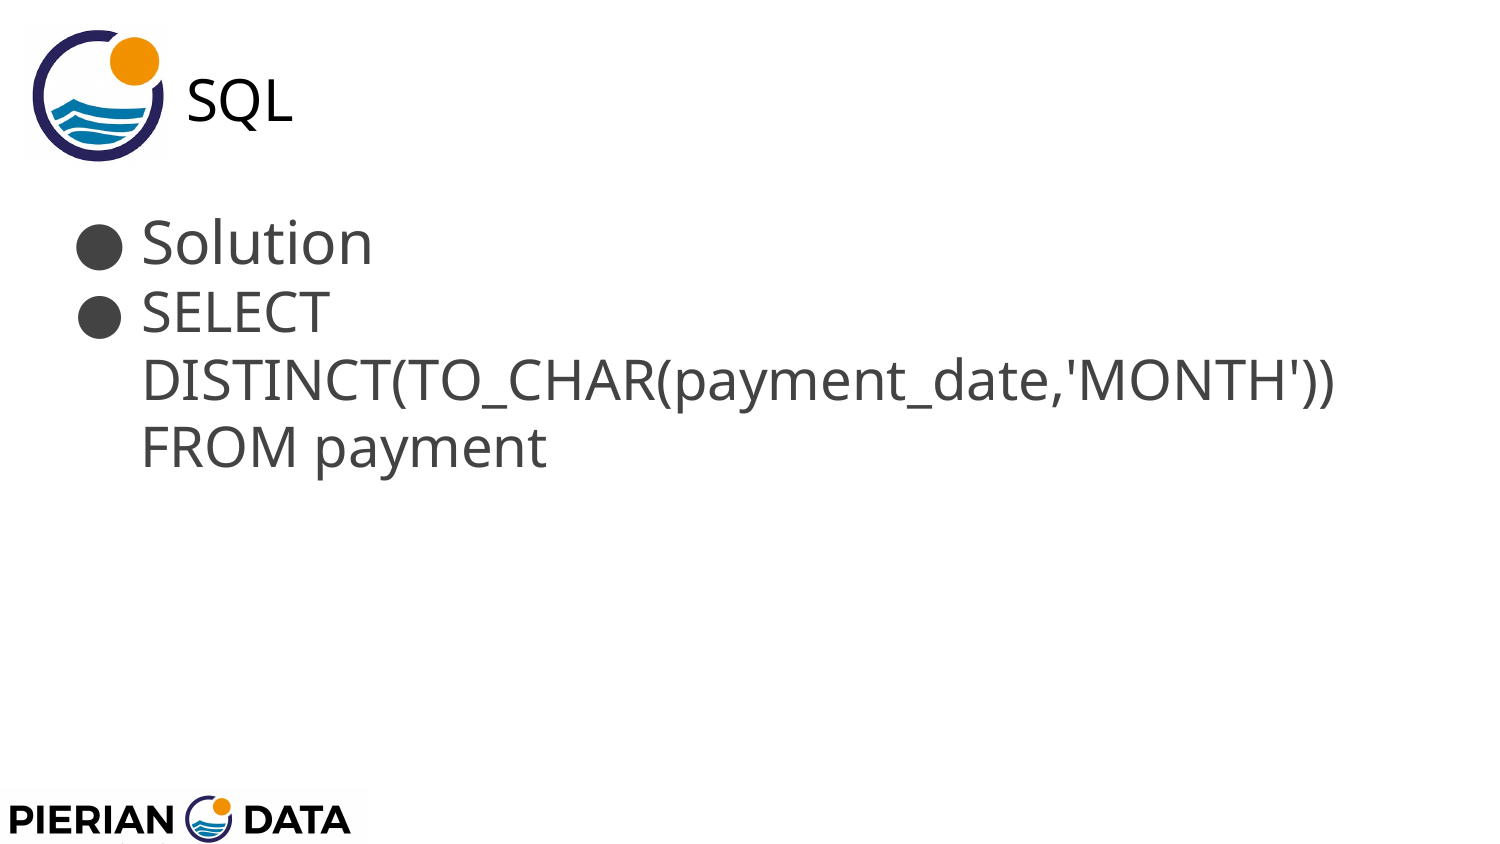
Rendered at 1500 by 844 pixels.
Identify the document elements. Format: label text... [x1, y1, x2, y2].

picture [0, 787, 368, 844]
picture [24, 24, 172, 167]
list Solution SELECT DISTINCT(TO_CHAR(payment_date,'MONTH')) FROM payment [51, 189, 1500, 750]
title SQL [176, 48, 1449, 143]
